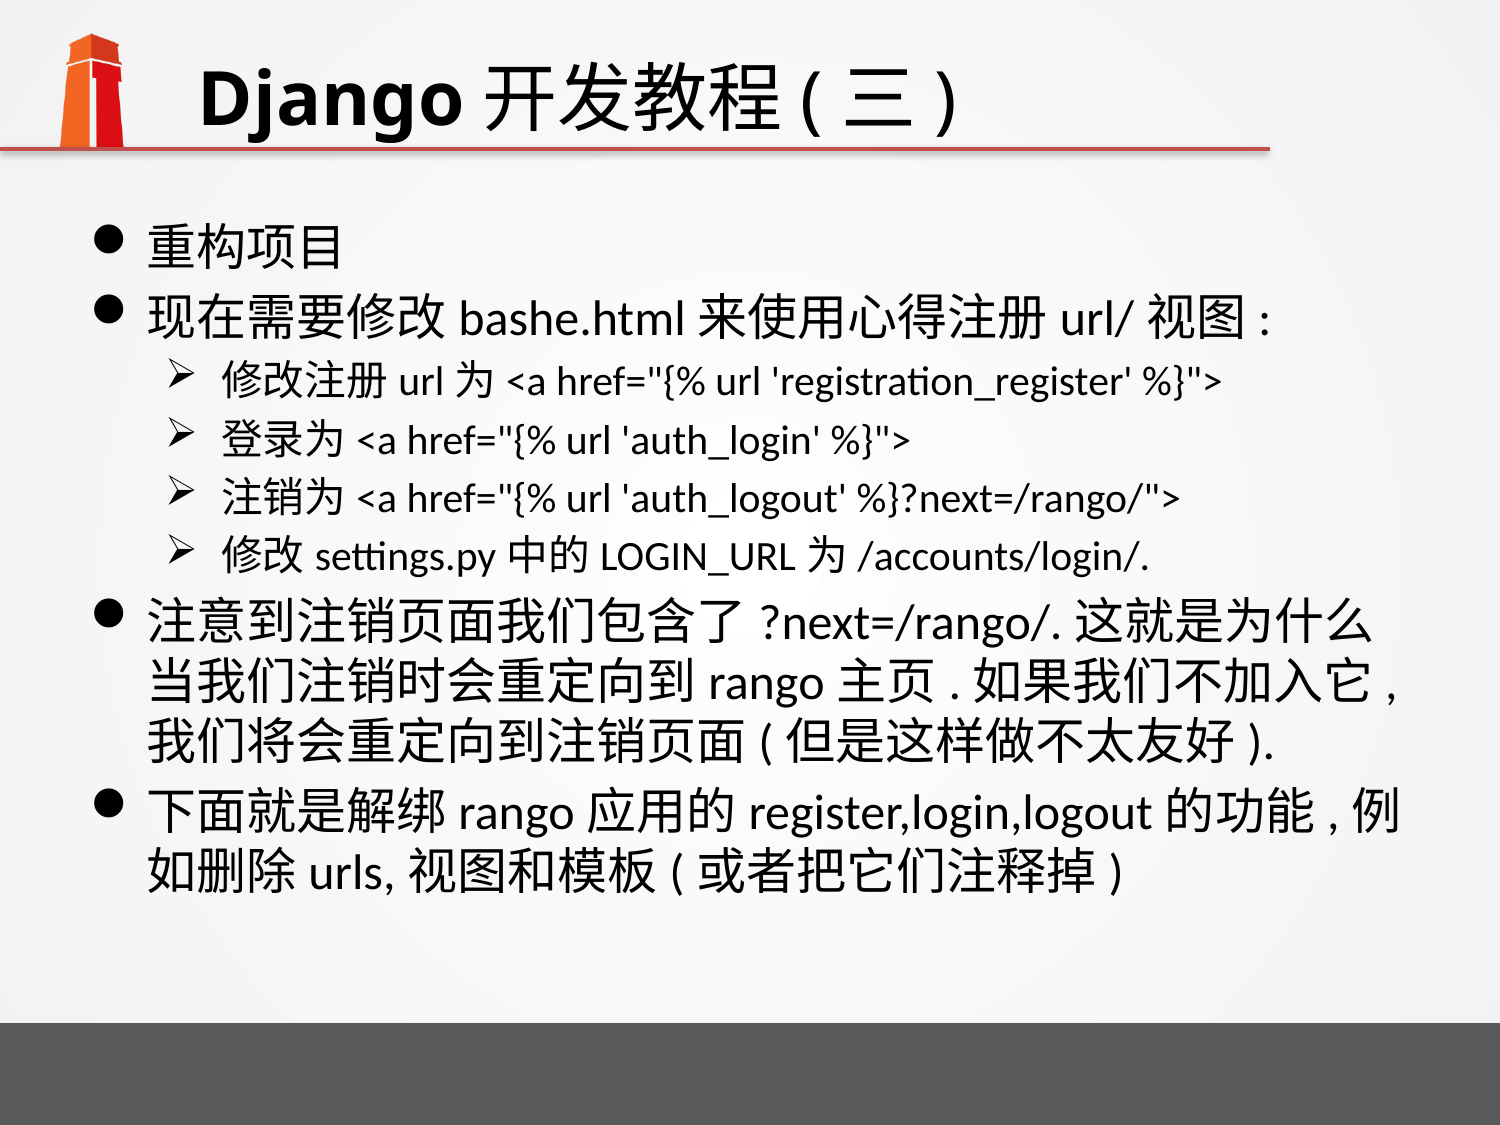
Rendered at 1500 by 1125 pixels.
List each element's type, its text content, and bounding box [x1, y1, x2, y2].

picture [16, 11, 166, 147]
title Django开发教程(三) [183, 42, 1270, 149]
list 重构项目 现在需要修改bashe.html来使用心得注册url/视图: 修改注册url为<a href="{% url 'registration_register' %}"> 登录为<a href="{% url 'auth_login' %}"> 注销为<a href="{% url 'auth_logout' %}?next=/rango/"> 修改settings.py中的LOGIN_URL为/accounts/login/. 注意到注销页面我们包含了?next=/rango/.这就是为什么当我们注销时会重定向到rango主页.如果我们不加入它,我们将会重定向到注销页面(但是这样做不太友好). 下面就是解绑rango应用的register,login,logout的功能,例如删除urls,视图和模板(或者把它们注释掉) [75, 208, 1425, 1005]
